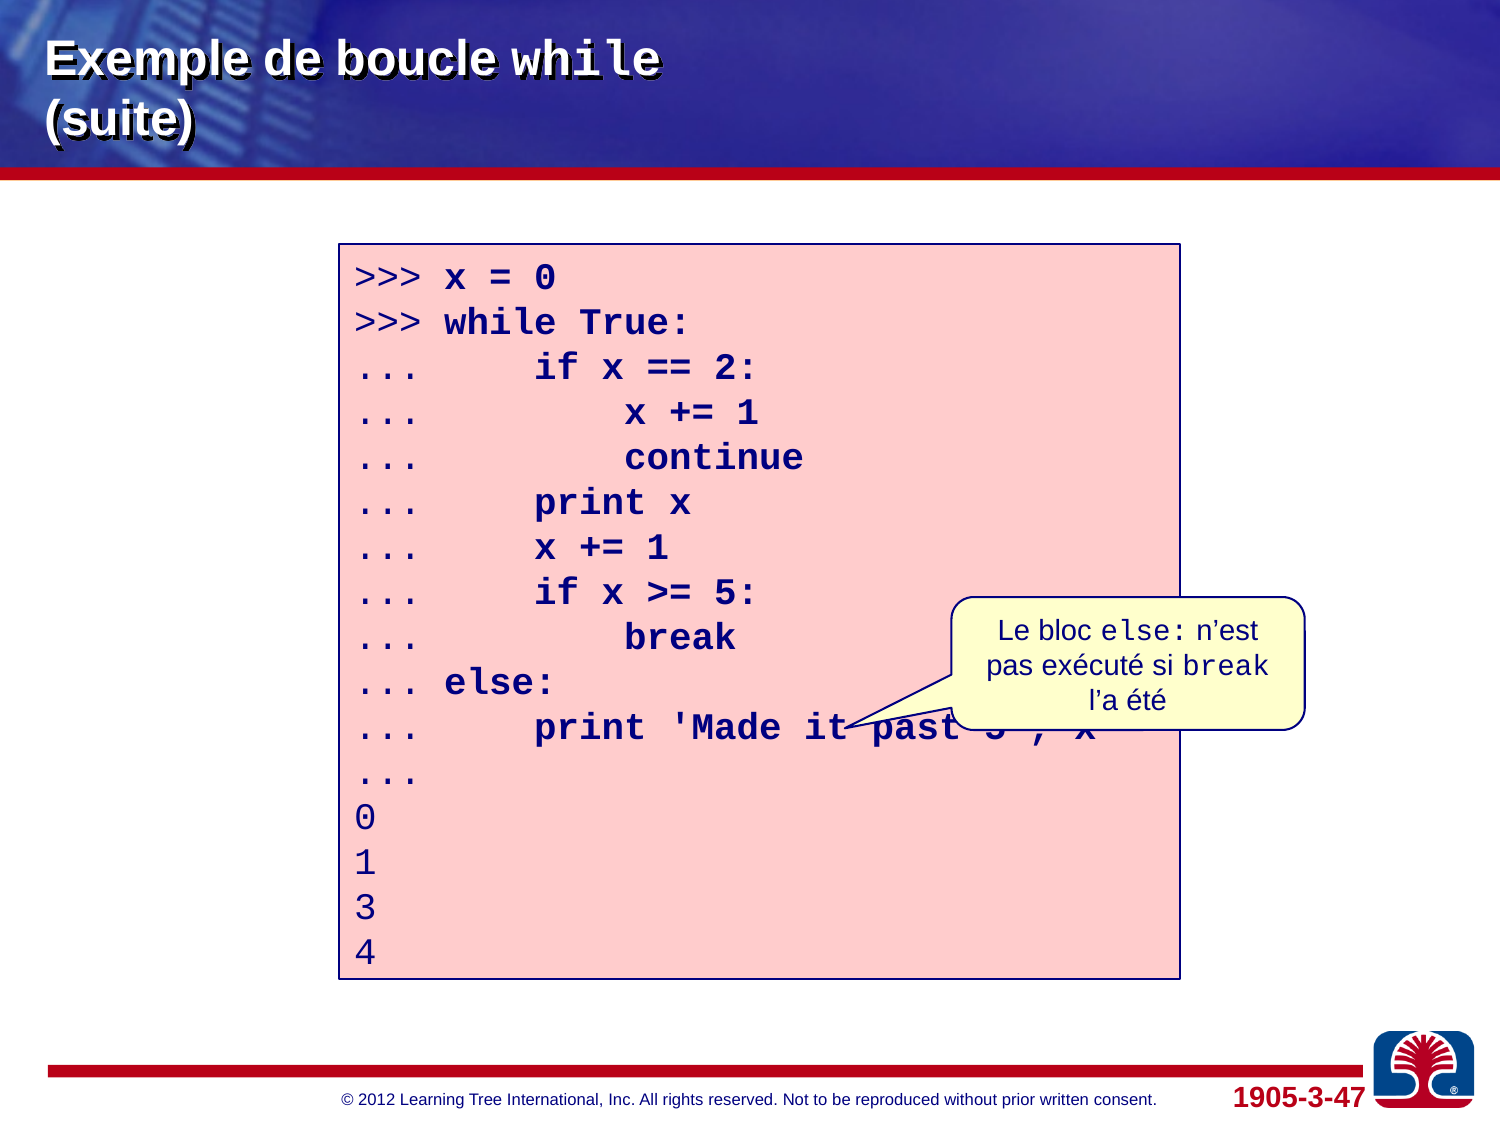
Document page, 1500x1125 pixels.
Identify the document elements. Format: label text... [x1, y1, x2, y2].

picture [1373, 1031, 1476, 1108]
picture [0, 0, 1500, 167]
text_box >>> x = 0 >>> while True: ... if x == 2: ... x += 1 ... continue ... print x ... x += 1 ... if x >= 5: ... break ... else: ... print 'Made it past 5', x ... 0 1 3 4 [339, 244, 1181, 980]
title Exemple de boucle while (suite) [29, 26, 1308, 146]
text_box Le bloc else: n’est pas exécuté si break l’a été [844, 597, 1305, 730]
